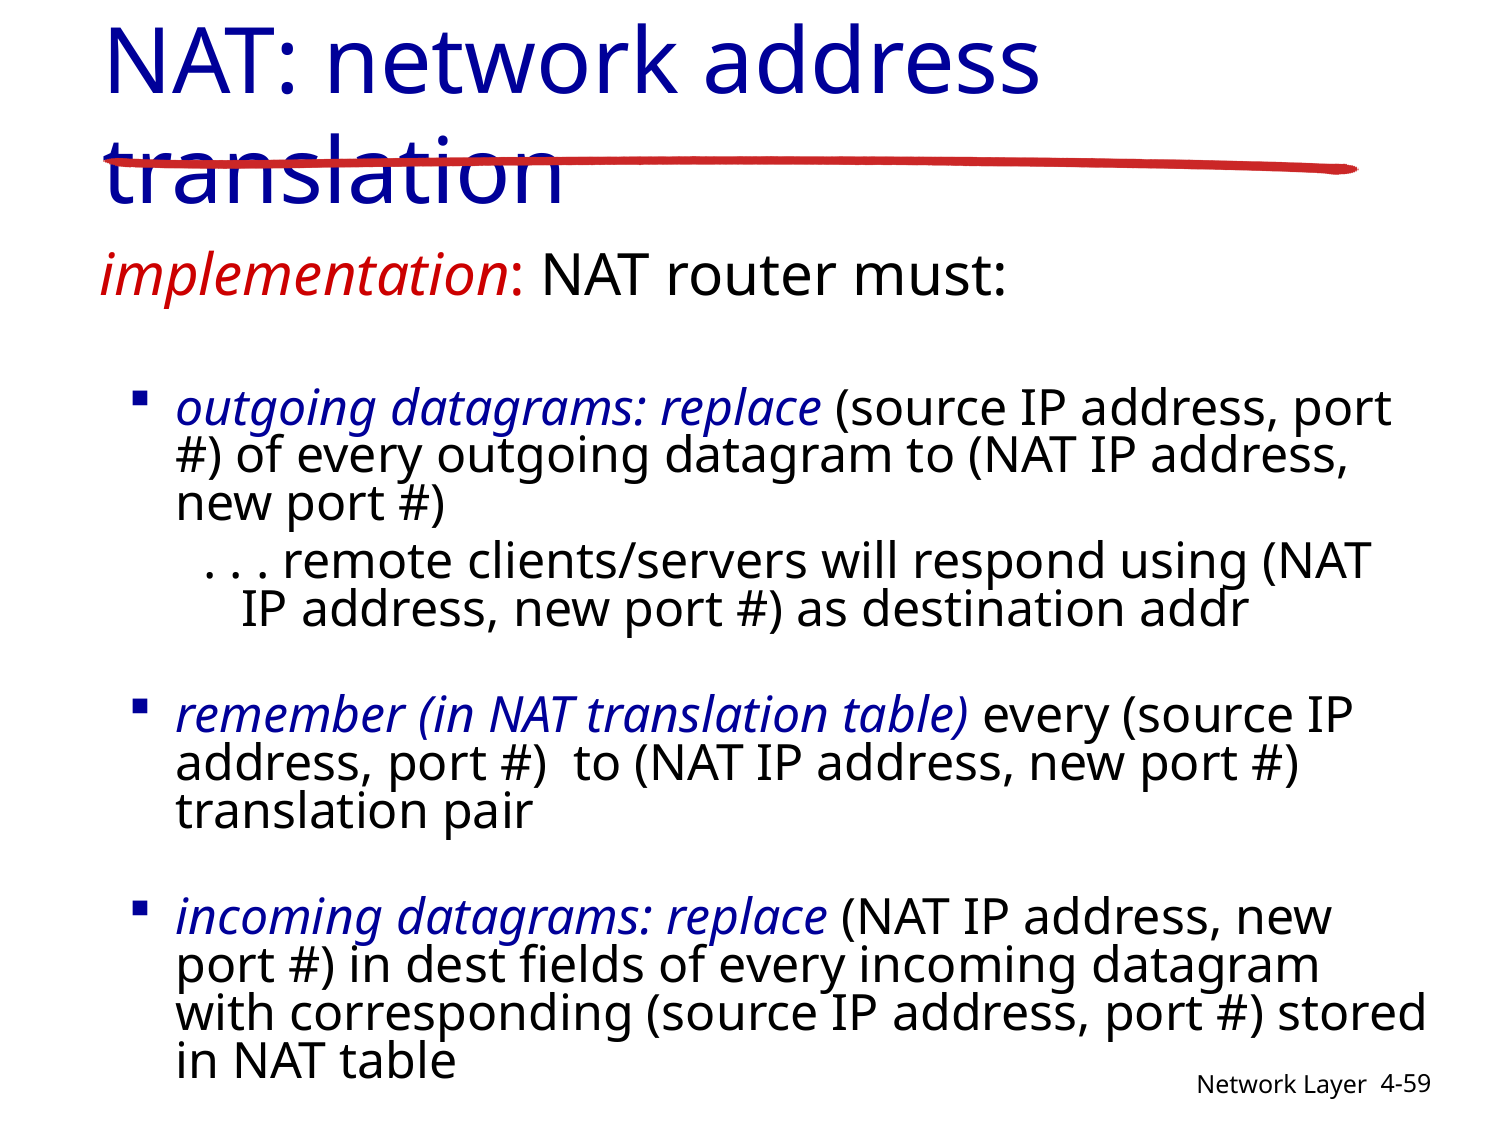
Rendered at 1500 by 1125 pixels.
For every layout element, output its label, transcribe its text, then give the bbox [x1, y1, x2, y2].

list implementation: NAT router must: outgoing datagrams: replace (source IP address, port #) of every outgoing datagram to (NAT IP address, new port #) . . . remote clients/servers will respond using (NAT IP address, new port #) as destination addr remember (in NAT translation table) every (source IP address, port #) to (NAT IP address, new port #) translation pair incoming datagrams: replace (NAT IP address, new port #) in dest fields of every incoming datagram with corresponding (source IP address, port #) stored in NAT table [38, 243, 1446, 1006]
title NAT: network address translation [87, 37, 1415, 187]
footer Network Layer [907, 1060, 1383, 1109]
picture [97, 151, 1373, 180]
slide_number 4-59 [1365, 1059, 1477, 1106]
